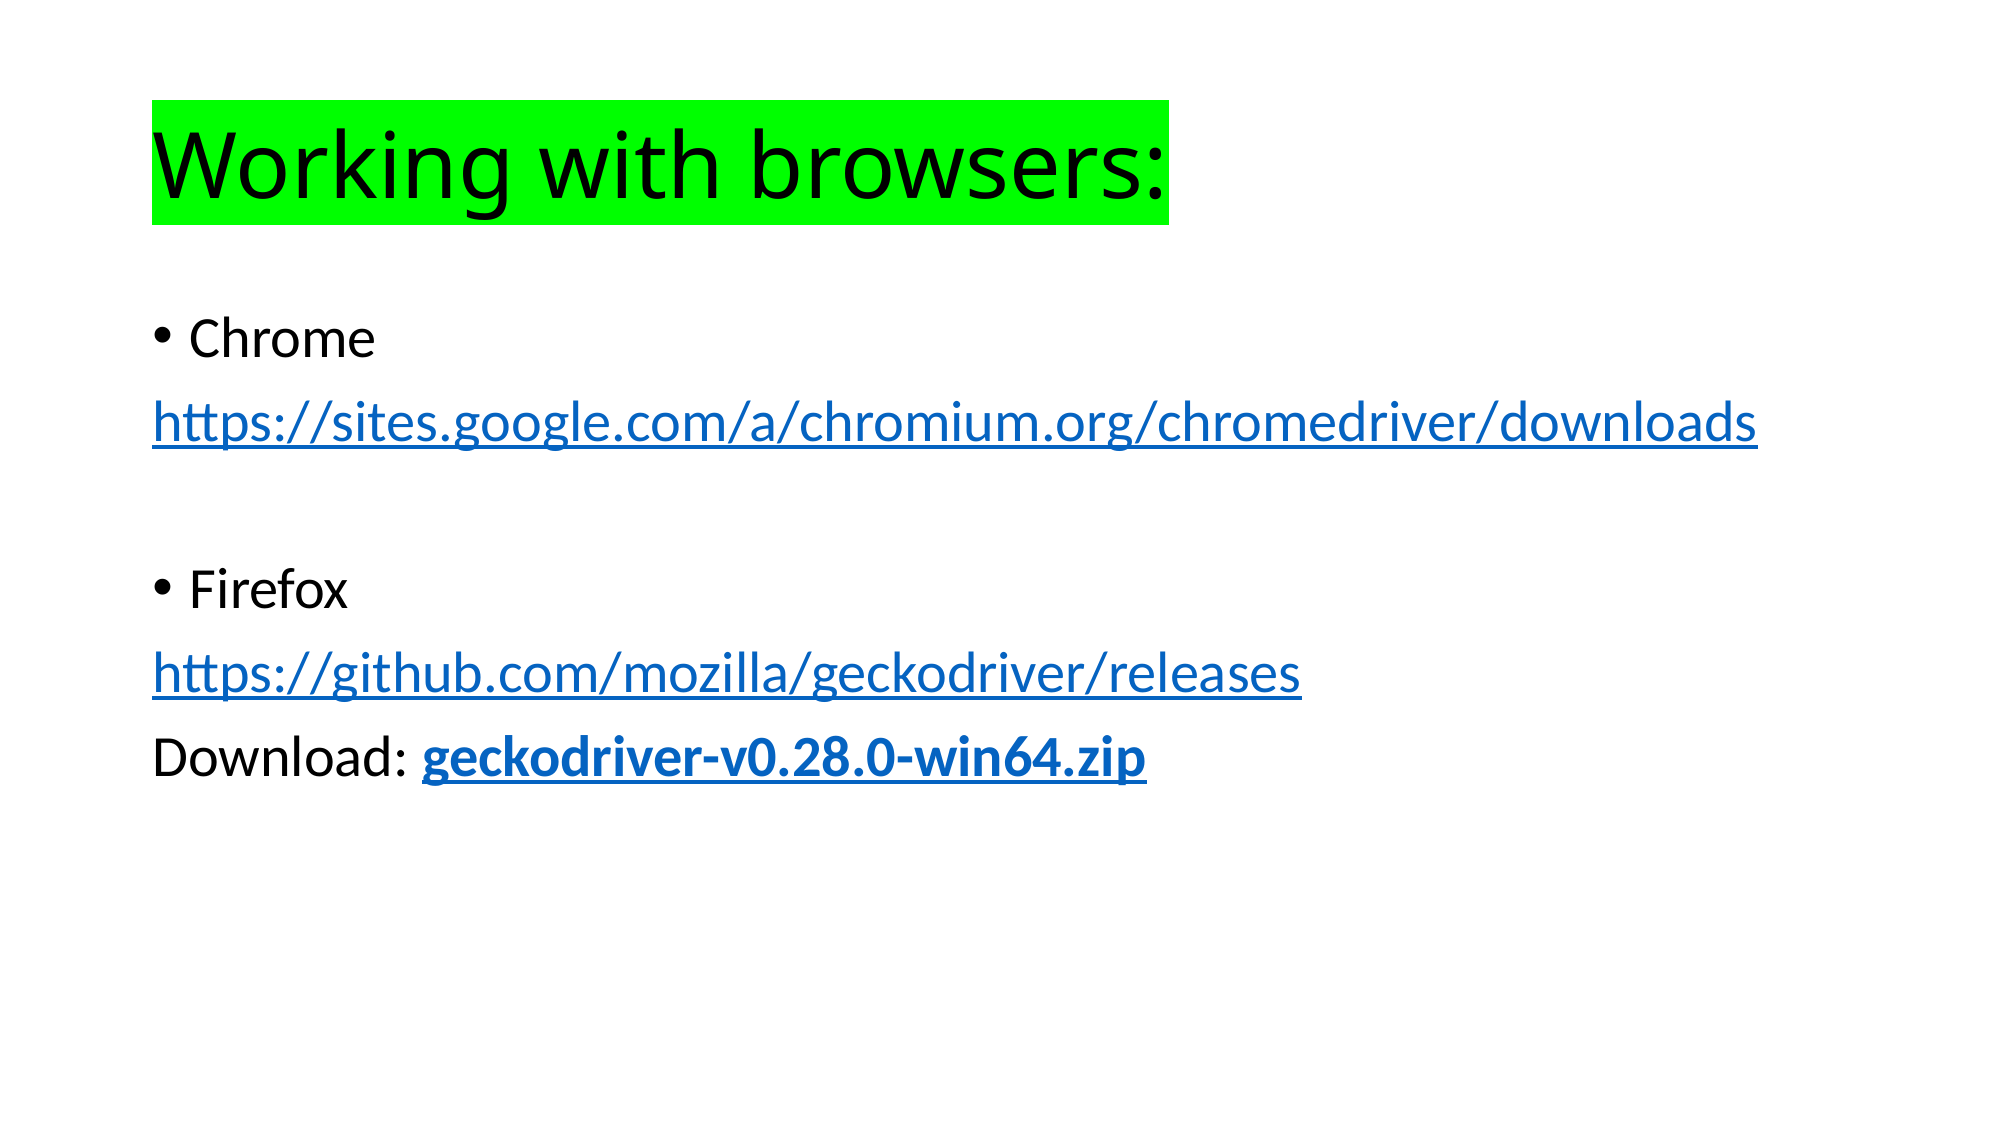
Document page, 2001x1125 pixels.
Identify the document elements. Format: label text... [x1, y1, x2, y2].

list Chrome https://sites.google.com/a/chromium.org/chromedriver/downloads Firefox https://github.com/mozilla/geckodriver/releases Download: geckodriver-v0.28.0-win64.zip [137, 299, 1863, 1014]
title Working with browsers: [137, 59, 1863, 278]
